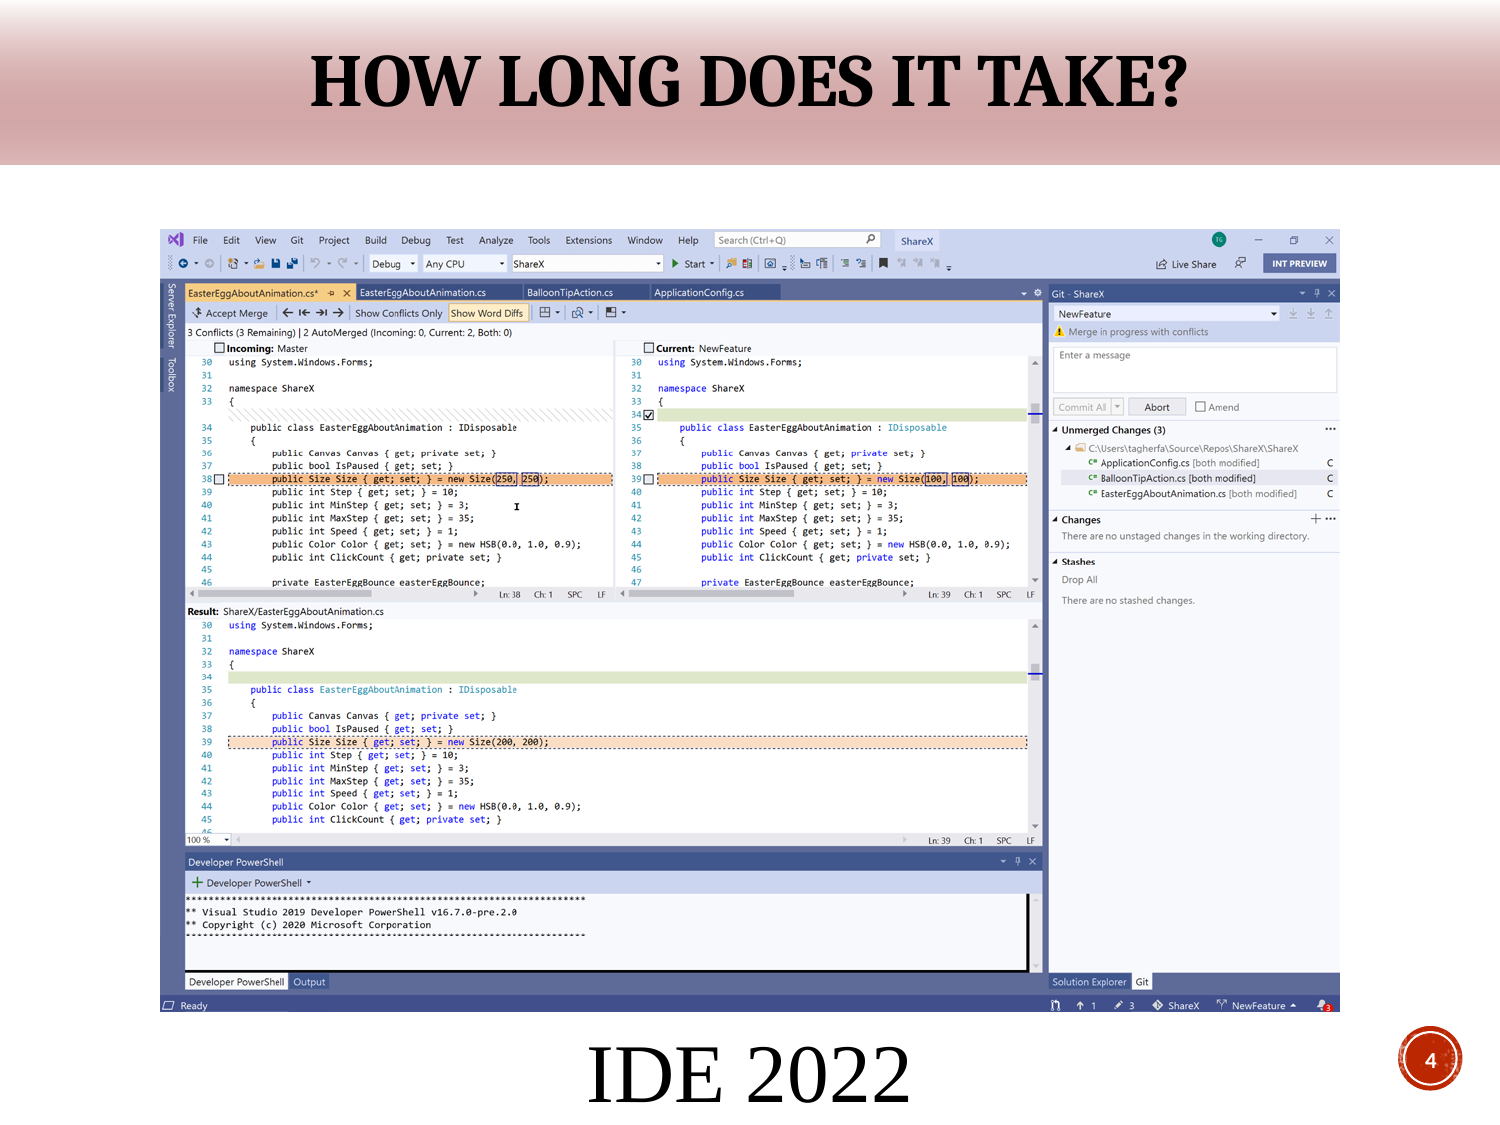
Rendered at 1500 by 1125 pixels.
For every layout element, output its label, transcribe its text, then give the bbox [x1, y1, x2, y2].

text_box IDE 2022 [553, 1012, 947, 1125]
title How long does it take? [0, 0, 1500, 165]
picture [160, 229, 1340, 1012]
slide_number 4 [1391, 1028, 1471, 1089]
